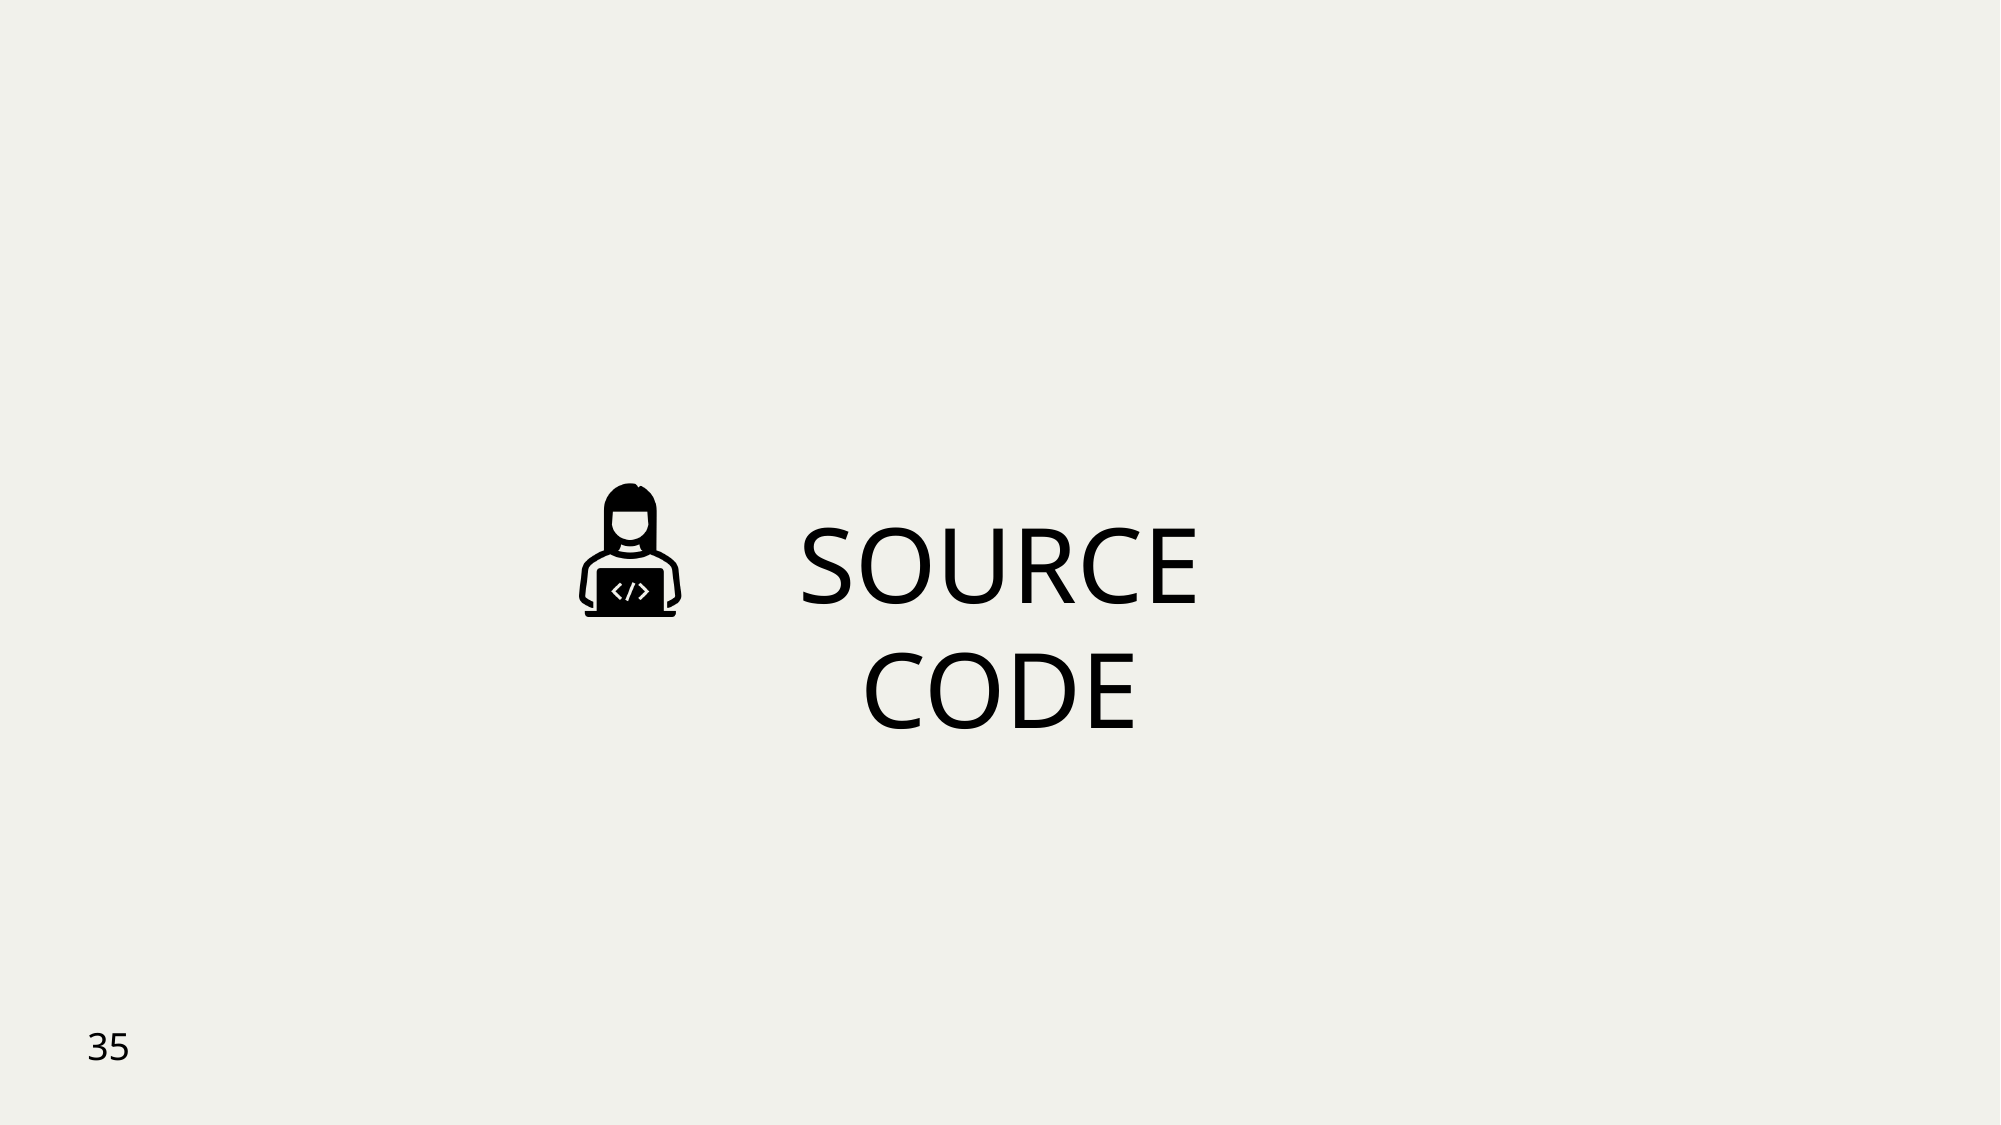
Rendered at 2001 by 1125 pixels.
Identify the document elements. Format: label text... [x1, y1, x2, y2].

text_box SOURCE CODE [673, 491, 1327, 757]
text_box 35 [72, 1015, 155, 1076]
picture [554, 469, 705, 620]
